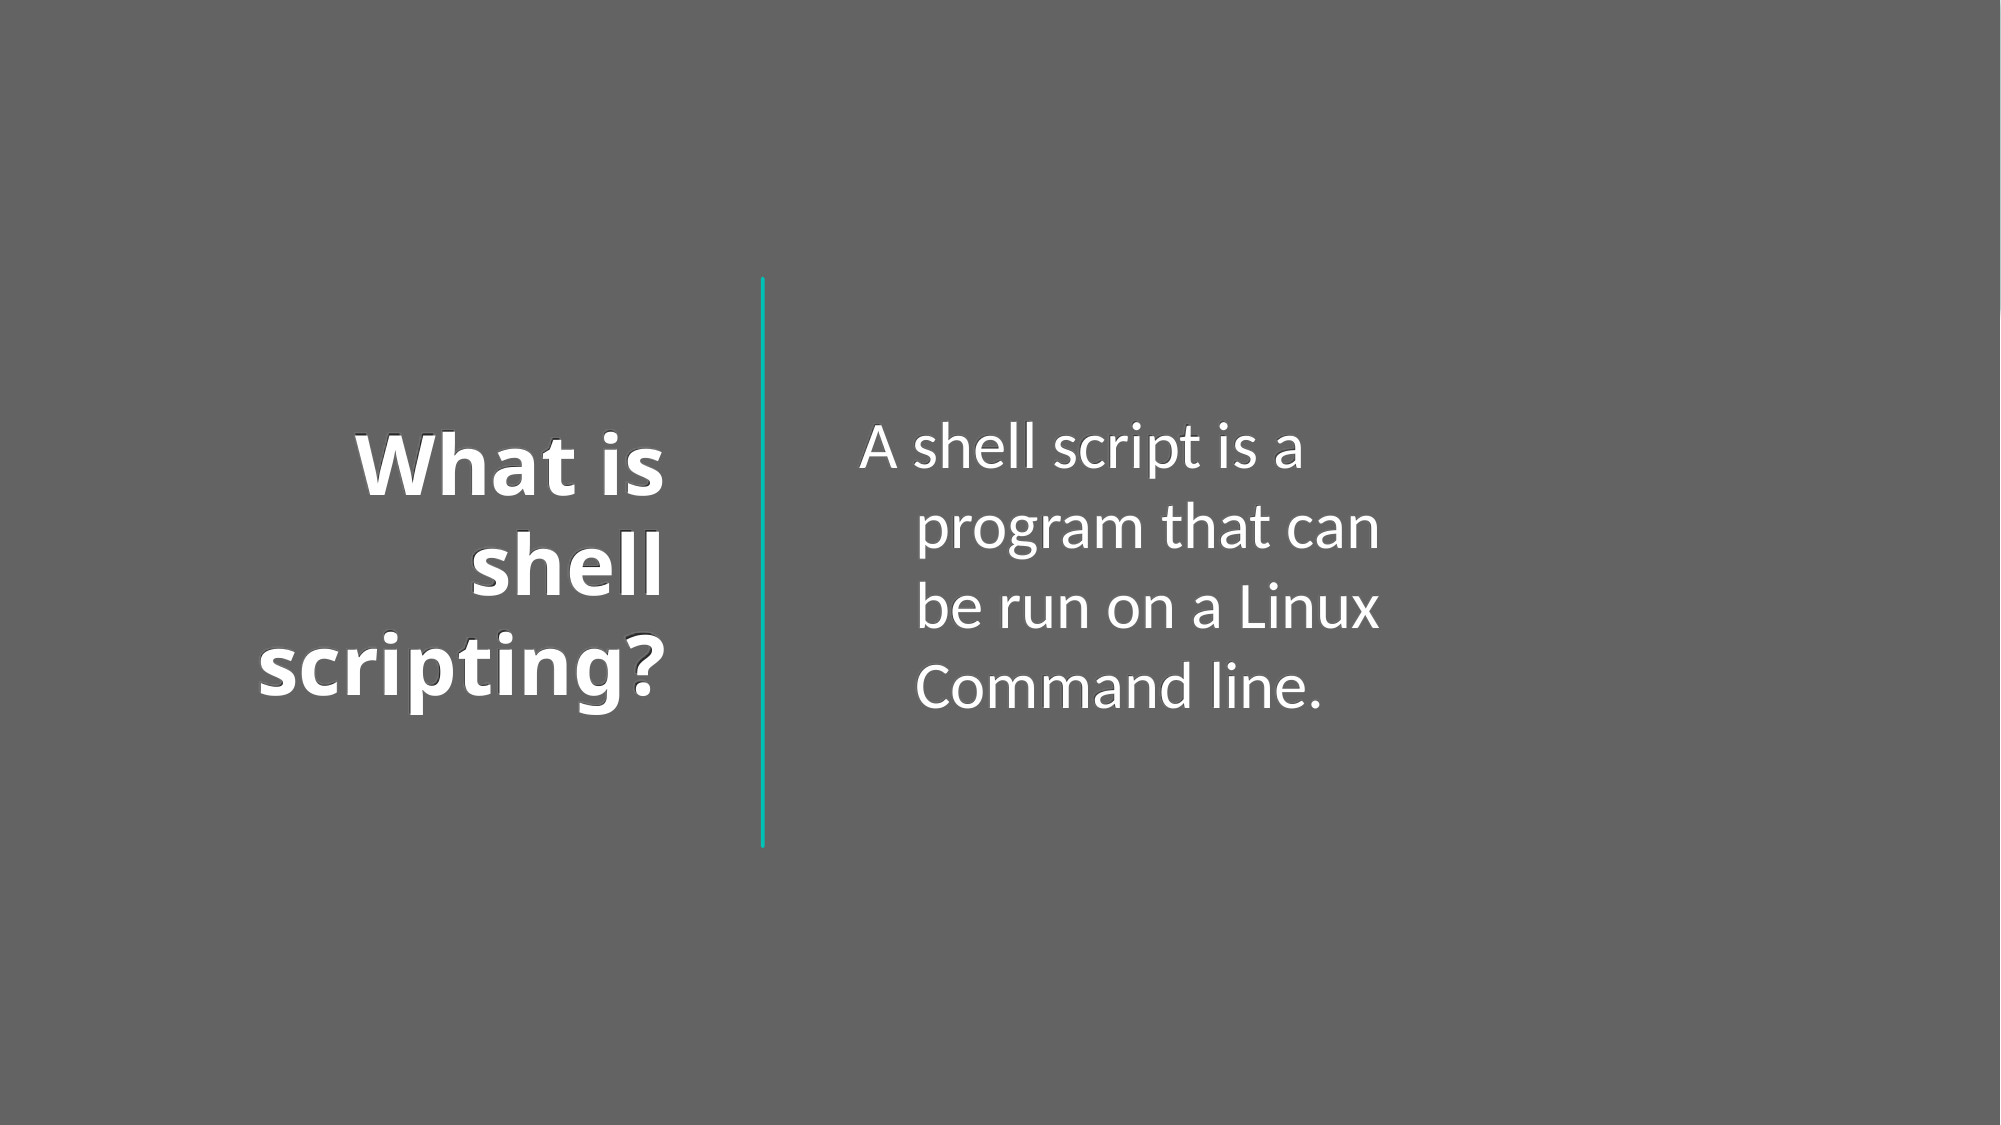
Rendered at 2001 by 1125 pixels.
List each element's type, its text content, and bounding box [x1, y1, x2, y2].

text_box A shell script is a program that can be run on a Linux Command line. [844, 252, 1437, 978]
text_box What is shell scripting? [158, 199, 682, 925]
text_box [0, 0, 2000, 1125]
